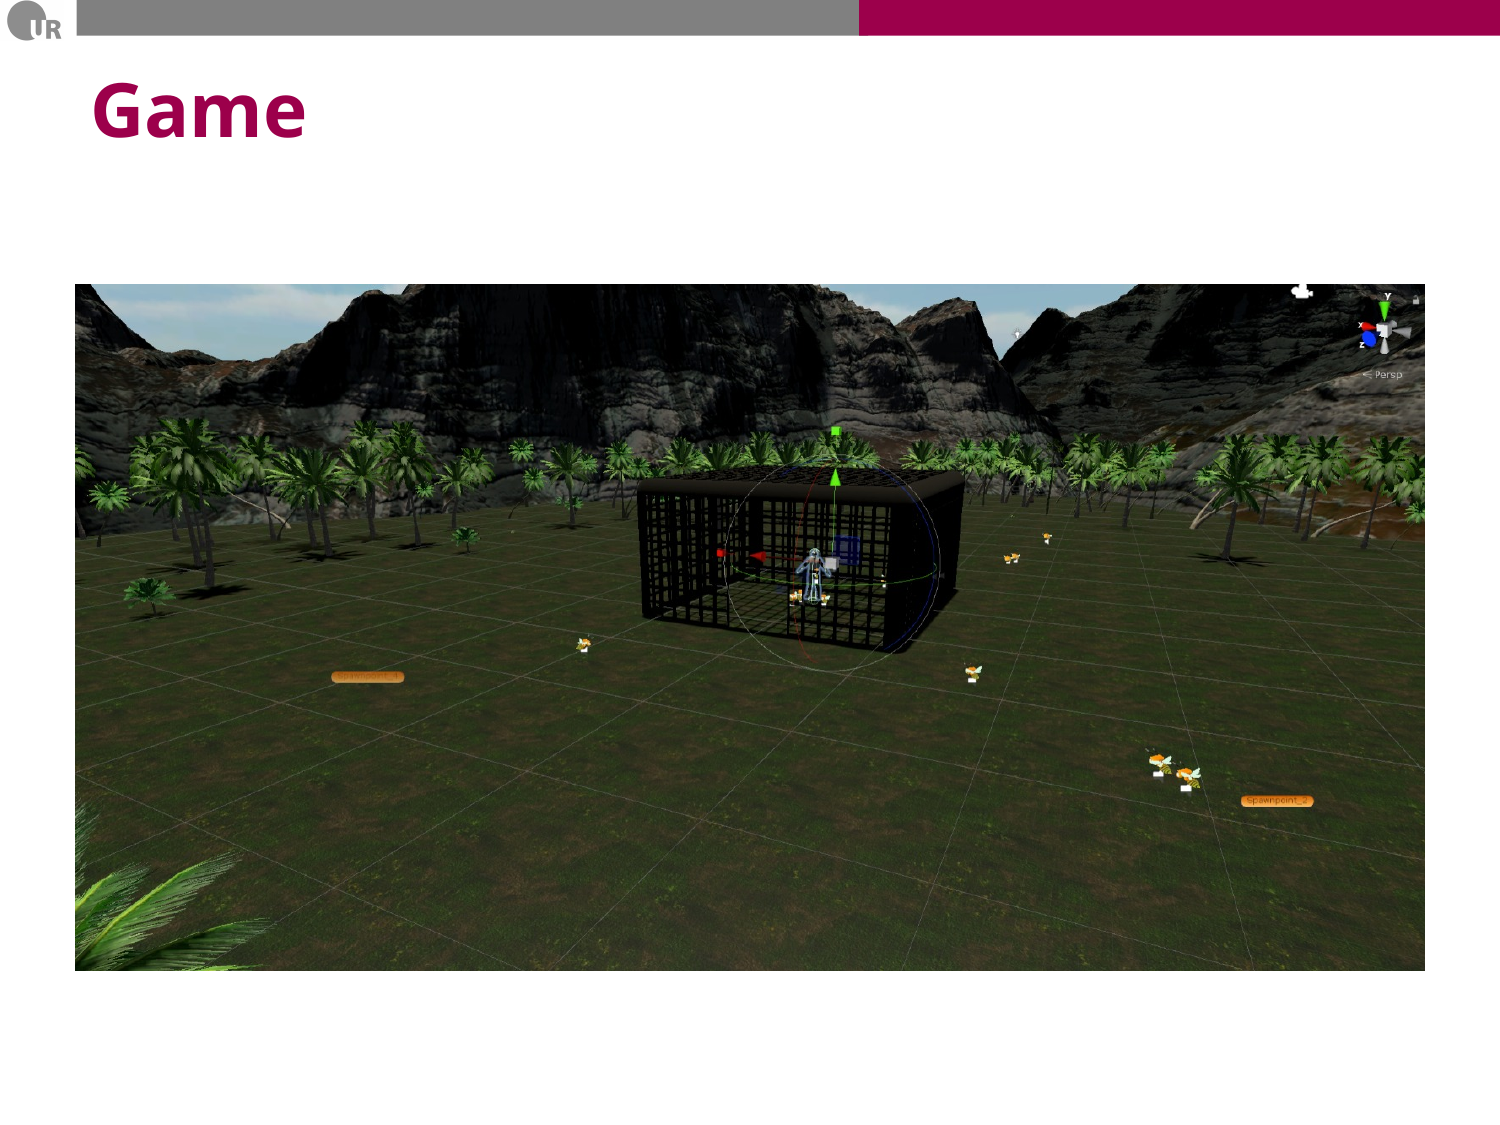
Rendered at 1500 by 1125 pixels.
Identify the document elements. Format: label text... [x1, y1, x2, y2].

picture [0, 0, 64, 41]
title Game [75, 54, 1425, 161]
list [74, 284, 1426, 971]
